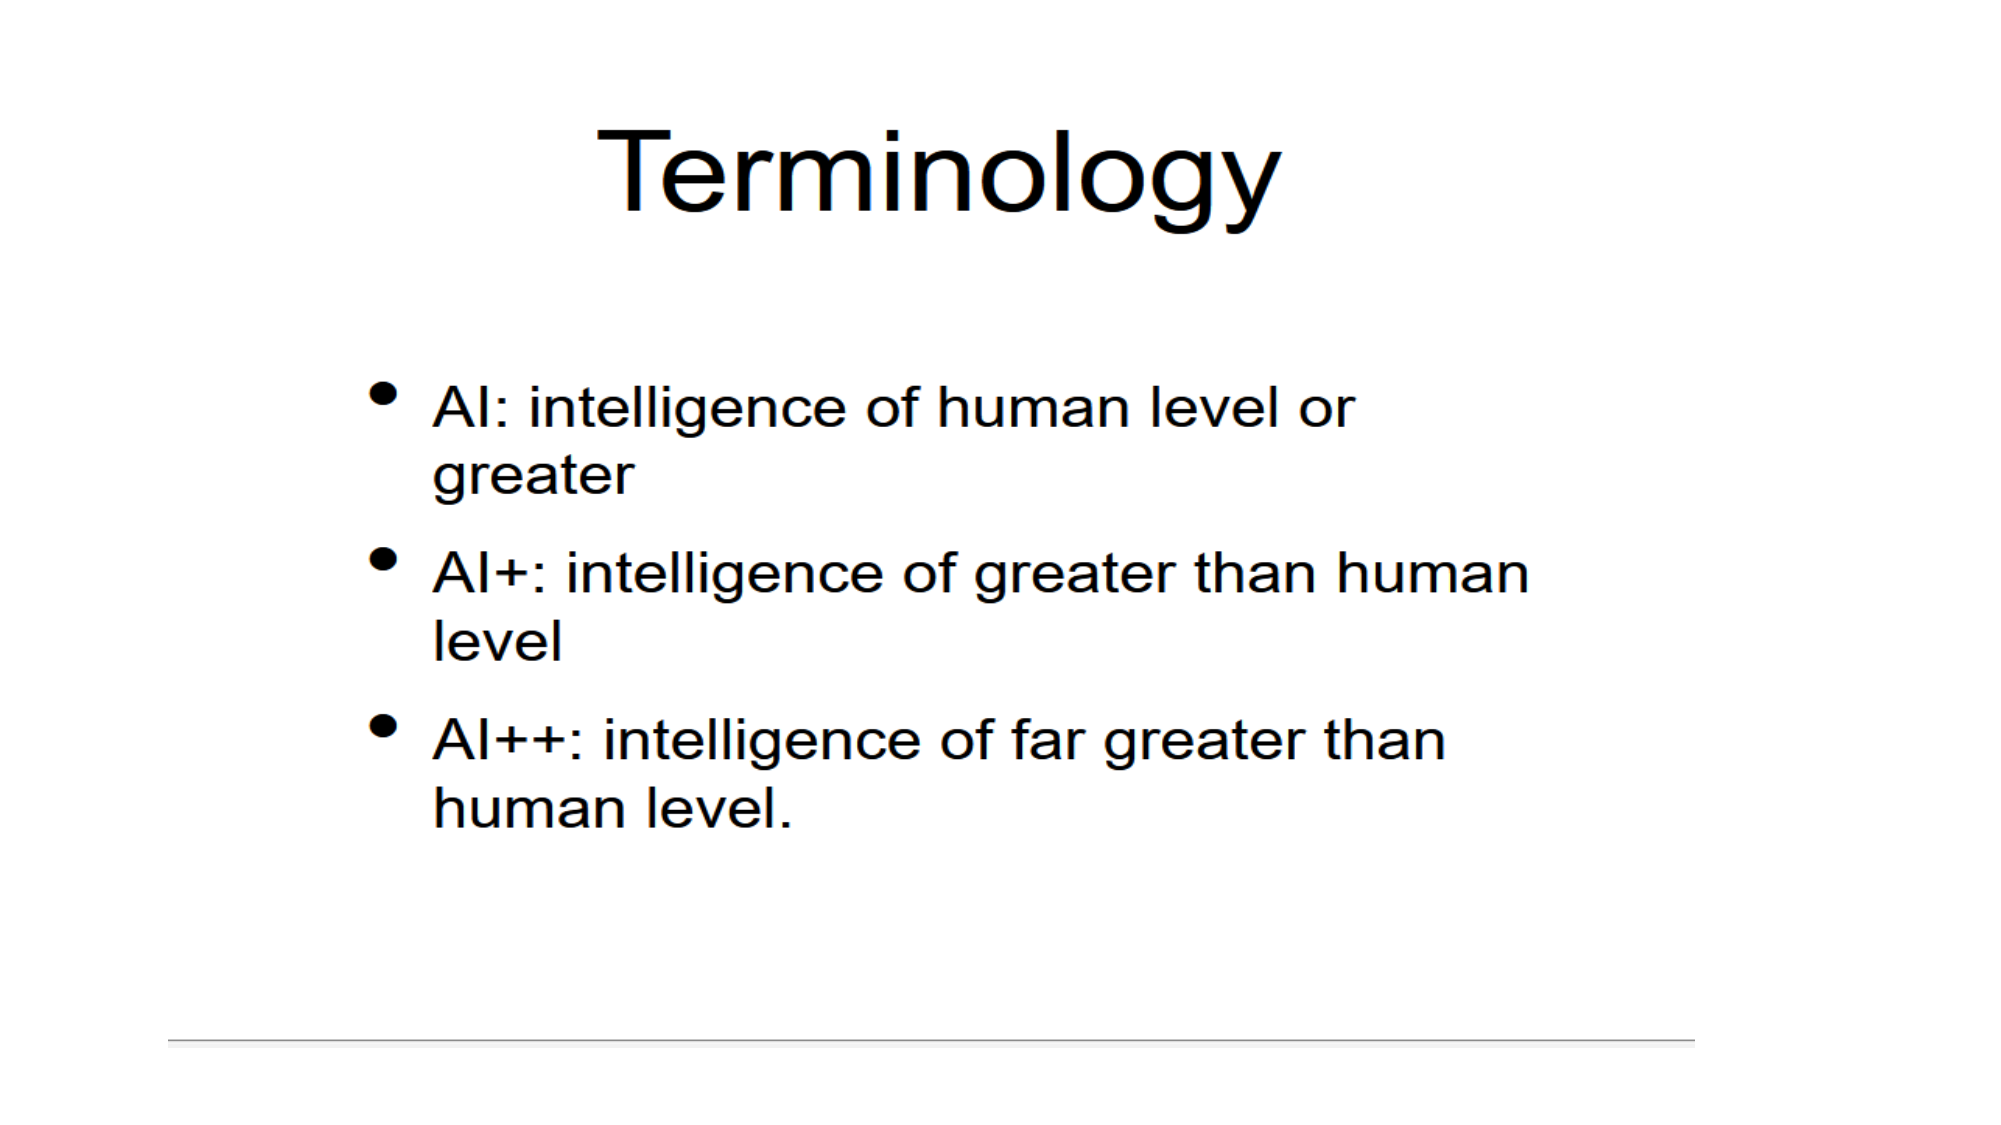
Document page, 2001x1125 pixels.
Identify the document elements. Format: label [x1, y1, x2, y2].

picture [168, 70, 1695, 1049]
